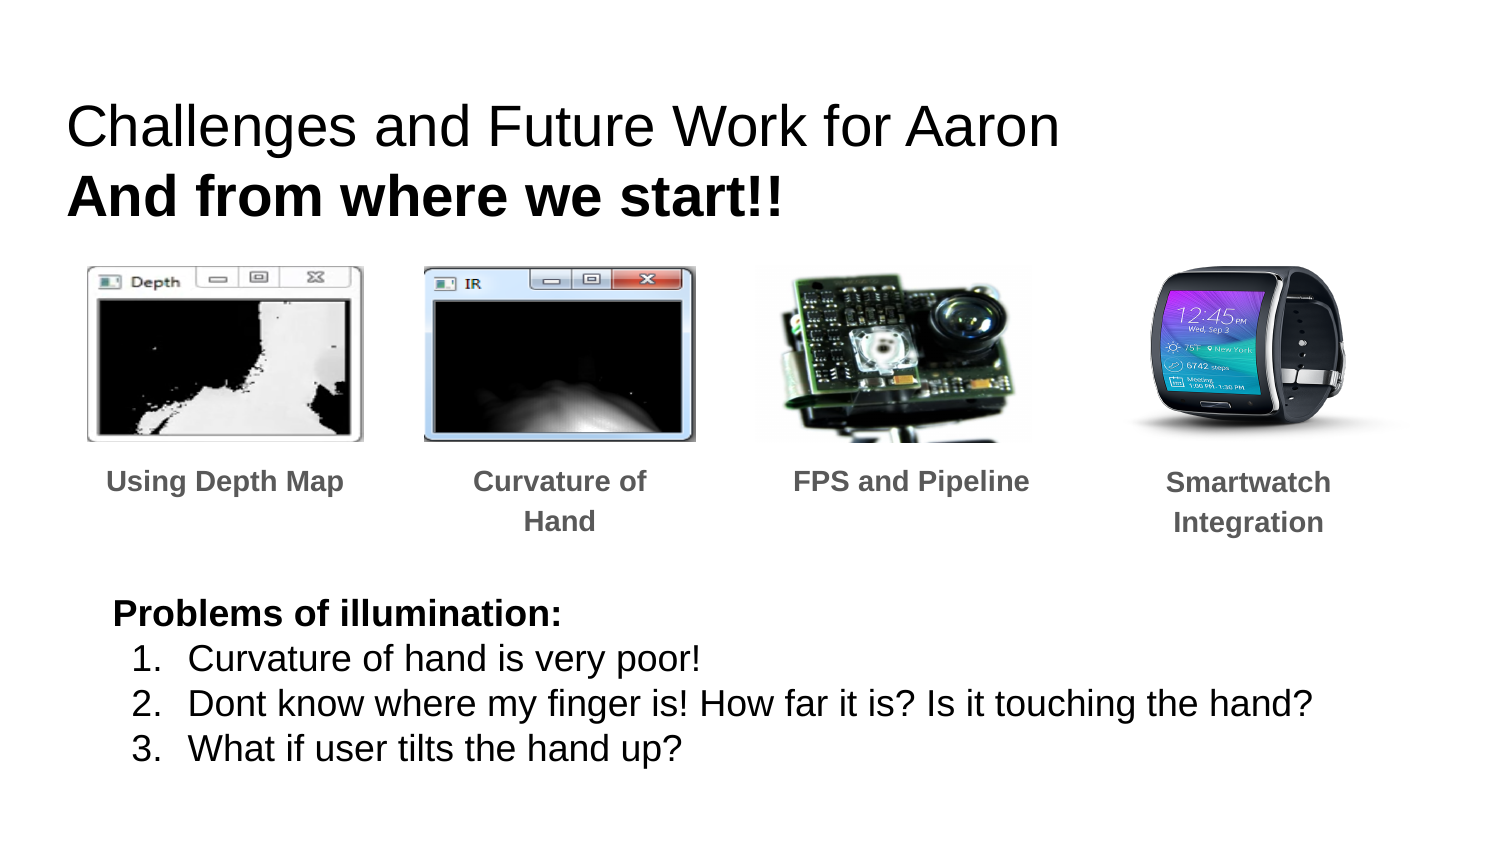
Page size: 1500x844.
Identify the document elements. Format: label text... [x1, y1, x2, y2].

title Challenges and Future Work for Aaron And from where we start!! [51, 72, 1449, 167]
picture [1119, 266, 1431, 442]
list Smartwatch Integration [1072, 443, 1426, 557]
list Using Depth Map [69, 442, 381, 496]
text_box Problems of illumination: Curvature of hand is very poor! Dont know where my finger is! How far it is? Is it touching the hand? What if user tilts the hand up? [97, 574, 1395, 751]
list Curvature of Hand [424, 449, 696, 496]
list FPS and Pipeline [751, 442, 1073, 556]
picture [424, 266, 696, 443]
picture [755, 265, 1032, 443]
picture [87, 266, 364, 443]
